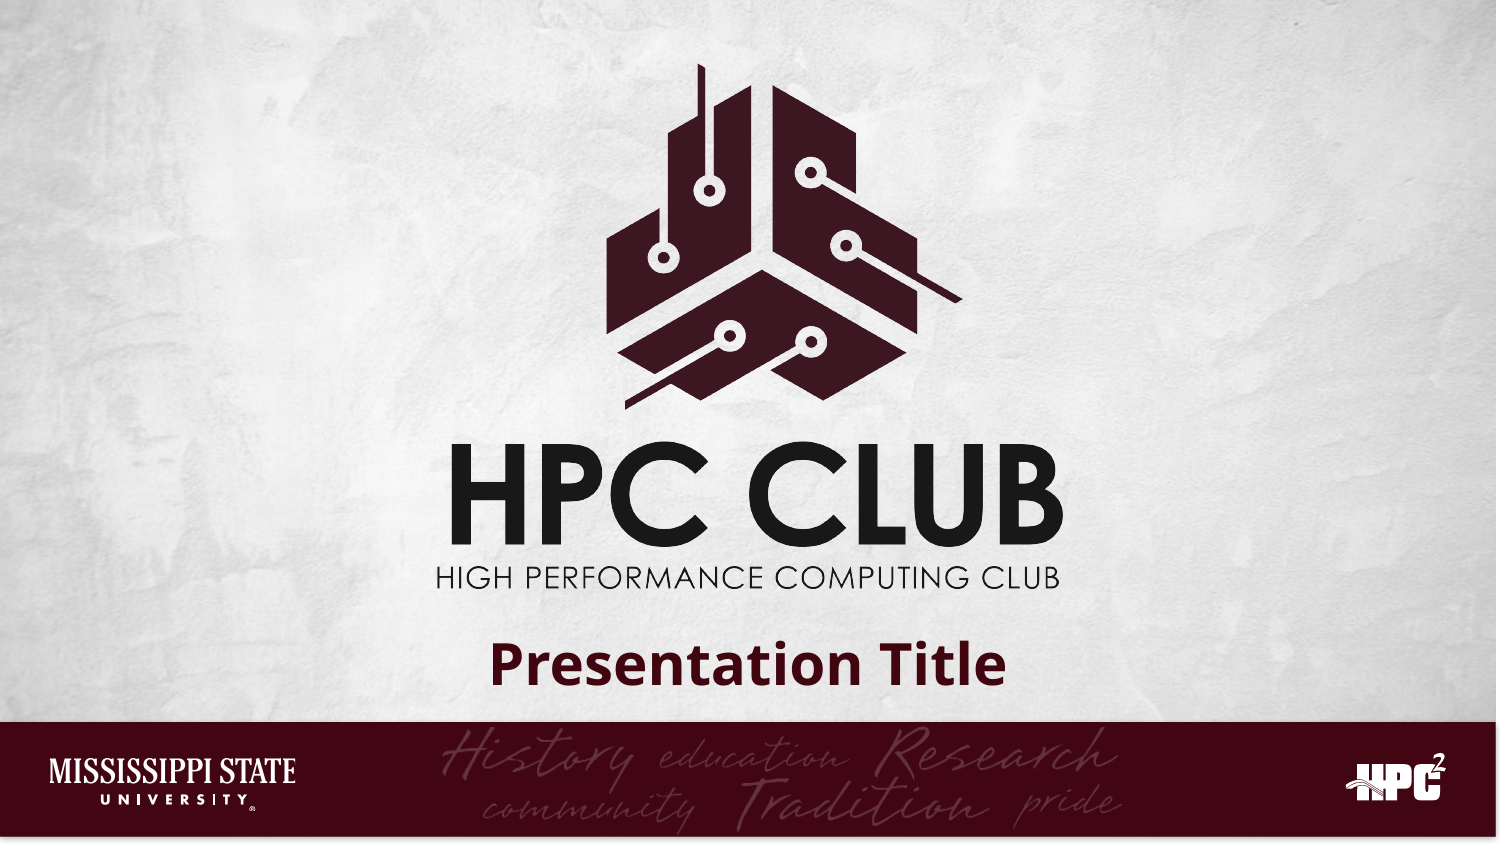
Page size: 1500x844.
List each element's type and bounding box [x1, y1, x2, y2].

text_box [0, 0, 1497, 844]
